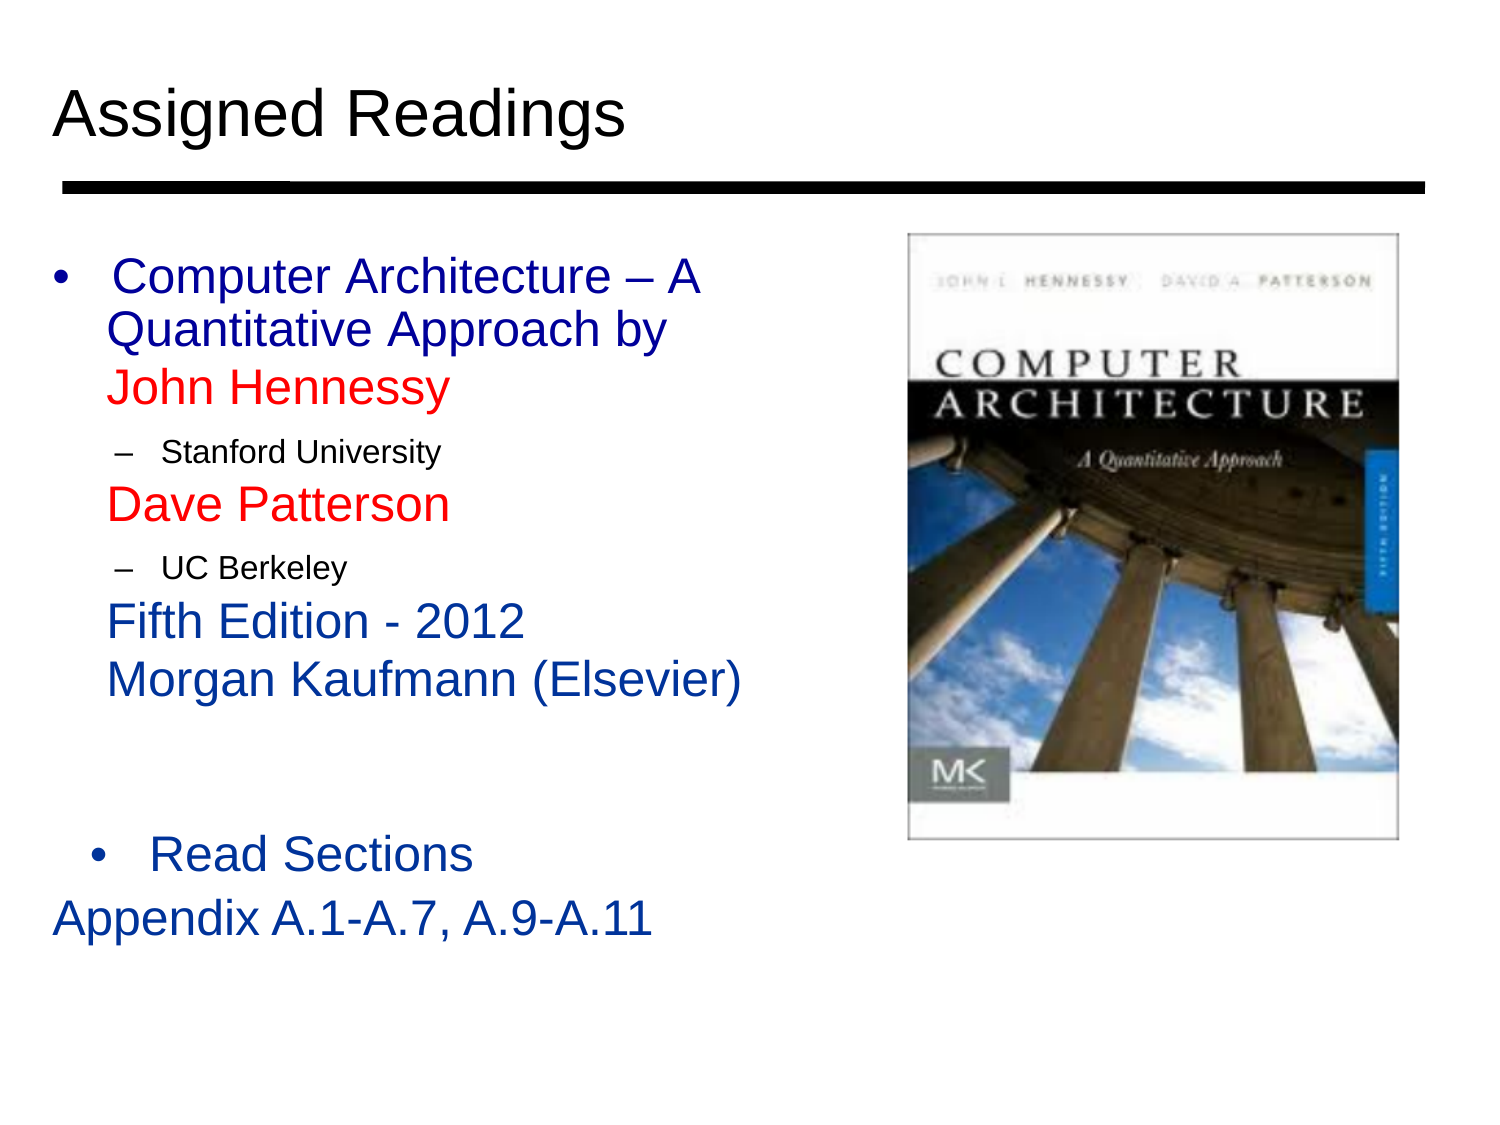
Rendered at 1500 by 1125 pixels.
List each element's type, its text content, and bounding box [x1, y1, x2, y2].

picture [899, 224, 1415, 854]
text_box • Computer Architecture – A Quantitative Approach by John Hennessy – Stanford University Dave Patterson – UC Berkeley Fifth Edition - 2012 Morgan Kaufmann (Elsevier) • Read Sections Appendix A.1-A.7, A.9-A.11 [37, 237, 788, 953]
text_box Assigned Readings [37, 62, 642, 158]
